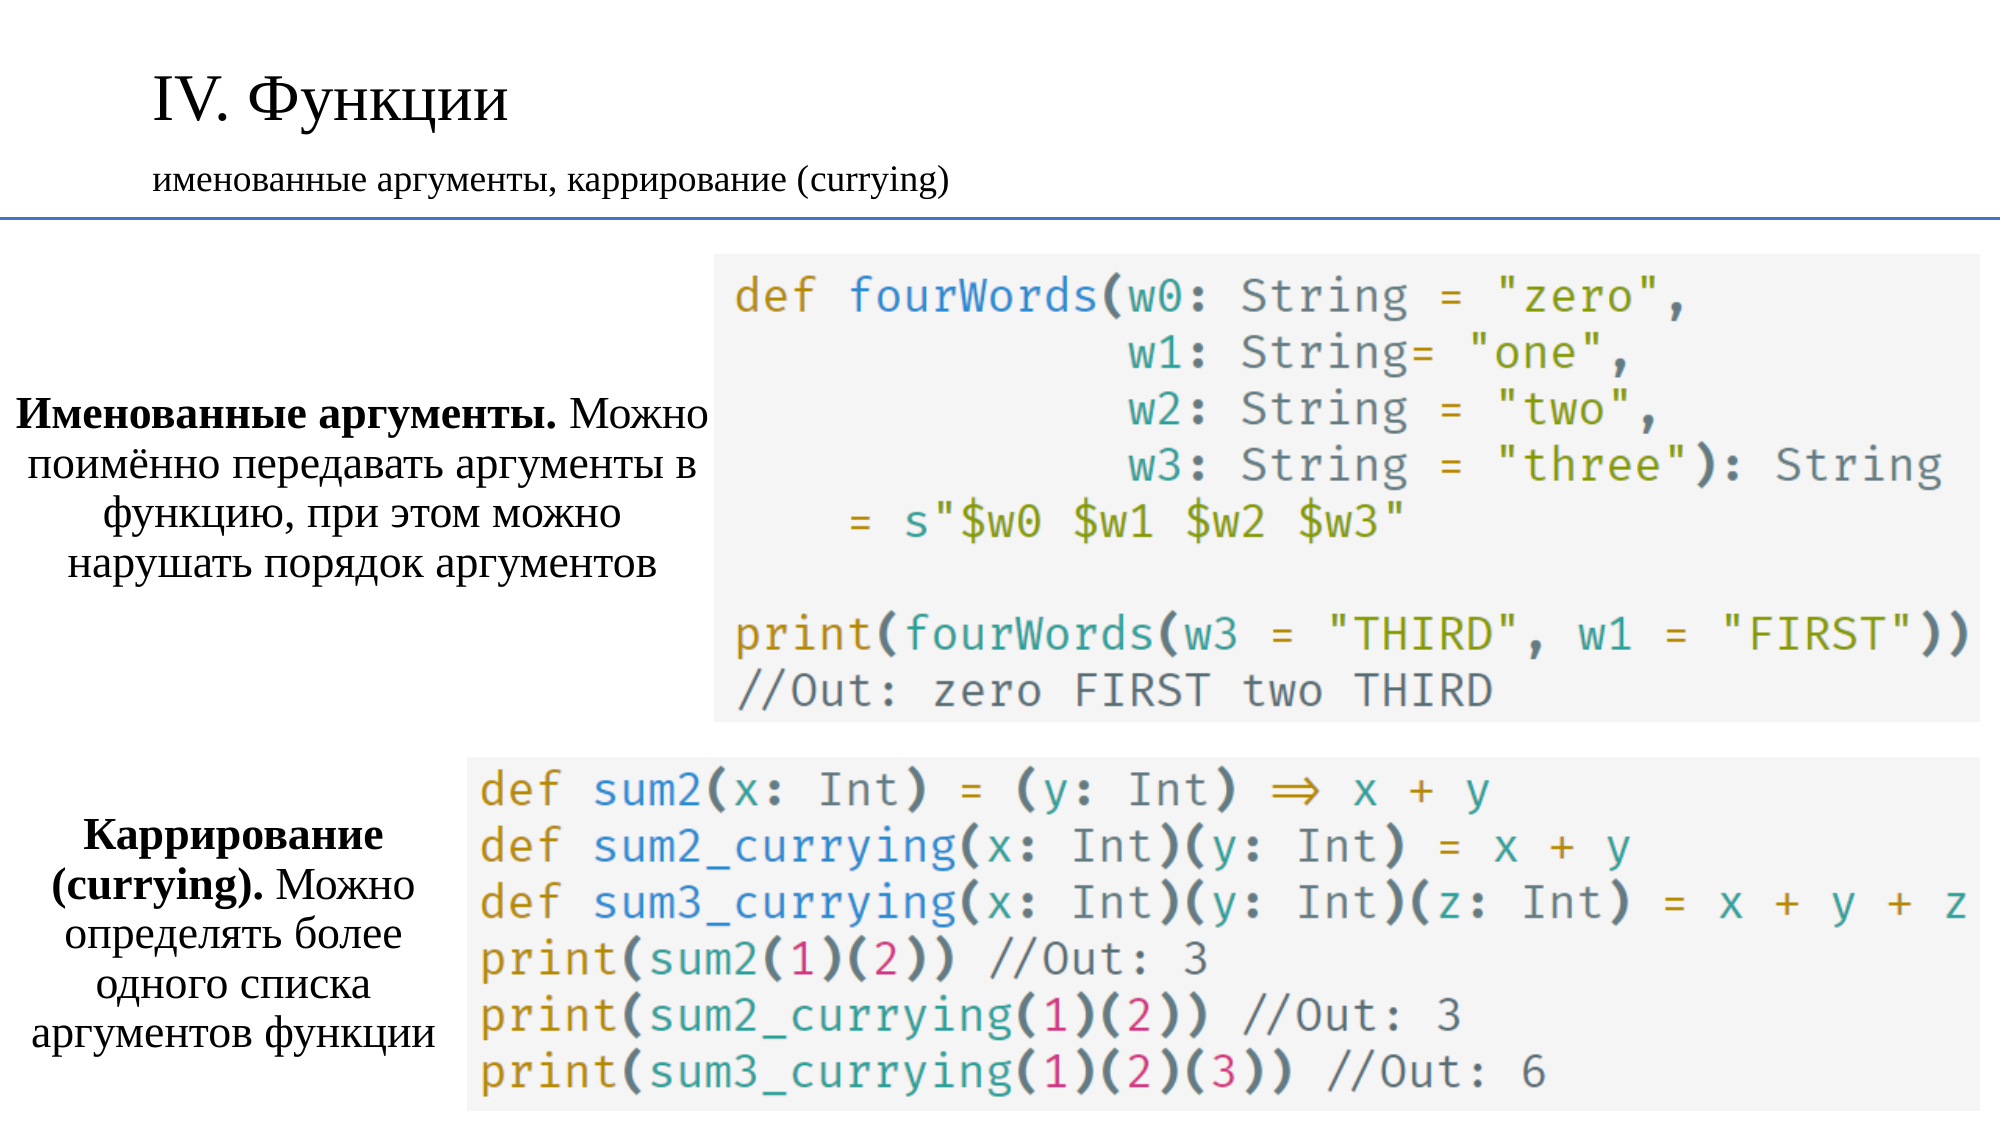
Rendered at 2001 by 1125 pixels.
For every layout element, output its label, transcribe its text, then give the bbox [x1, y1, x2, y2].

picture [714, 254, 1980, 722]
text_box именованные аргументы, каррирование (currying) [137, 140, 1863, 217]
text_box Именованные аргументы. Можно поимённо передавать аргументы в функцию, при этом можно нарушать порядок аргументов [0, 353, 714, 623]
picture [467, 757, 1980, 1111]
title IV. Функции [137, 59, 1863, 139]
text_box Каррирование (currying). Можно определять более одного списка аргументов функции [0, 757, 467, 1111]
